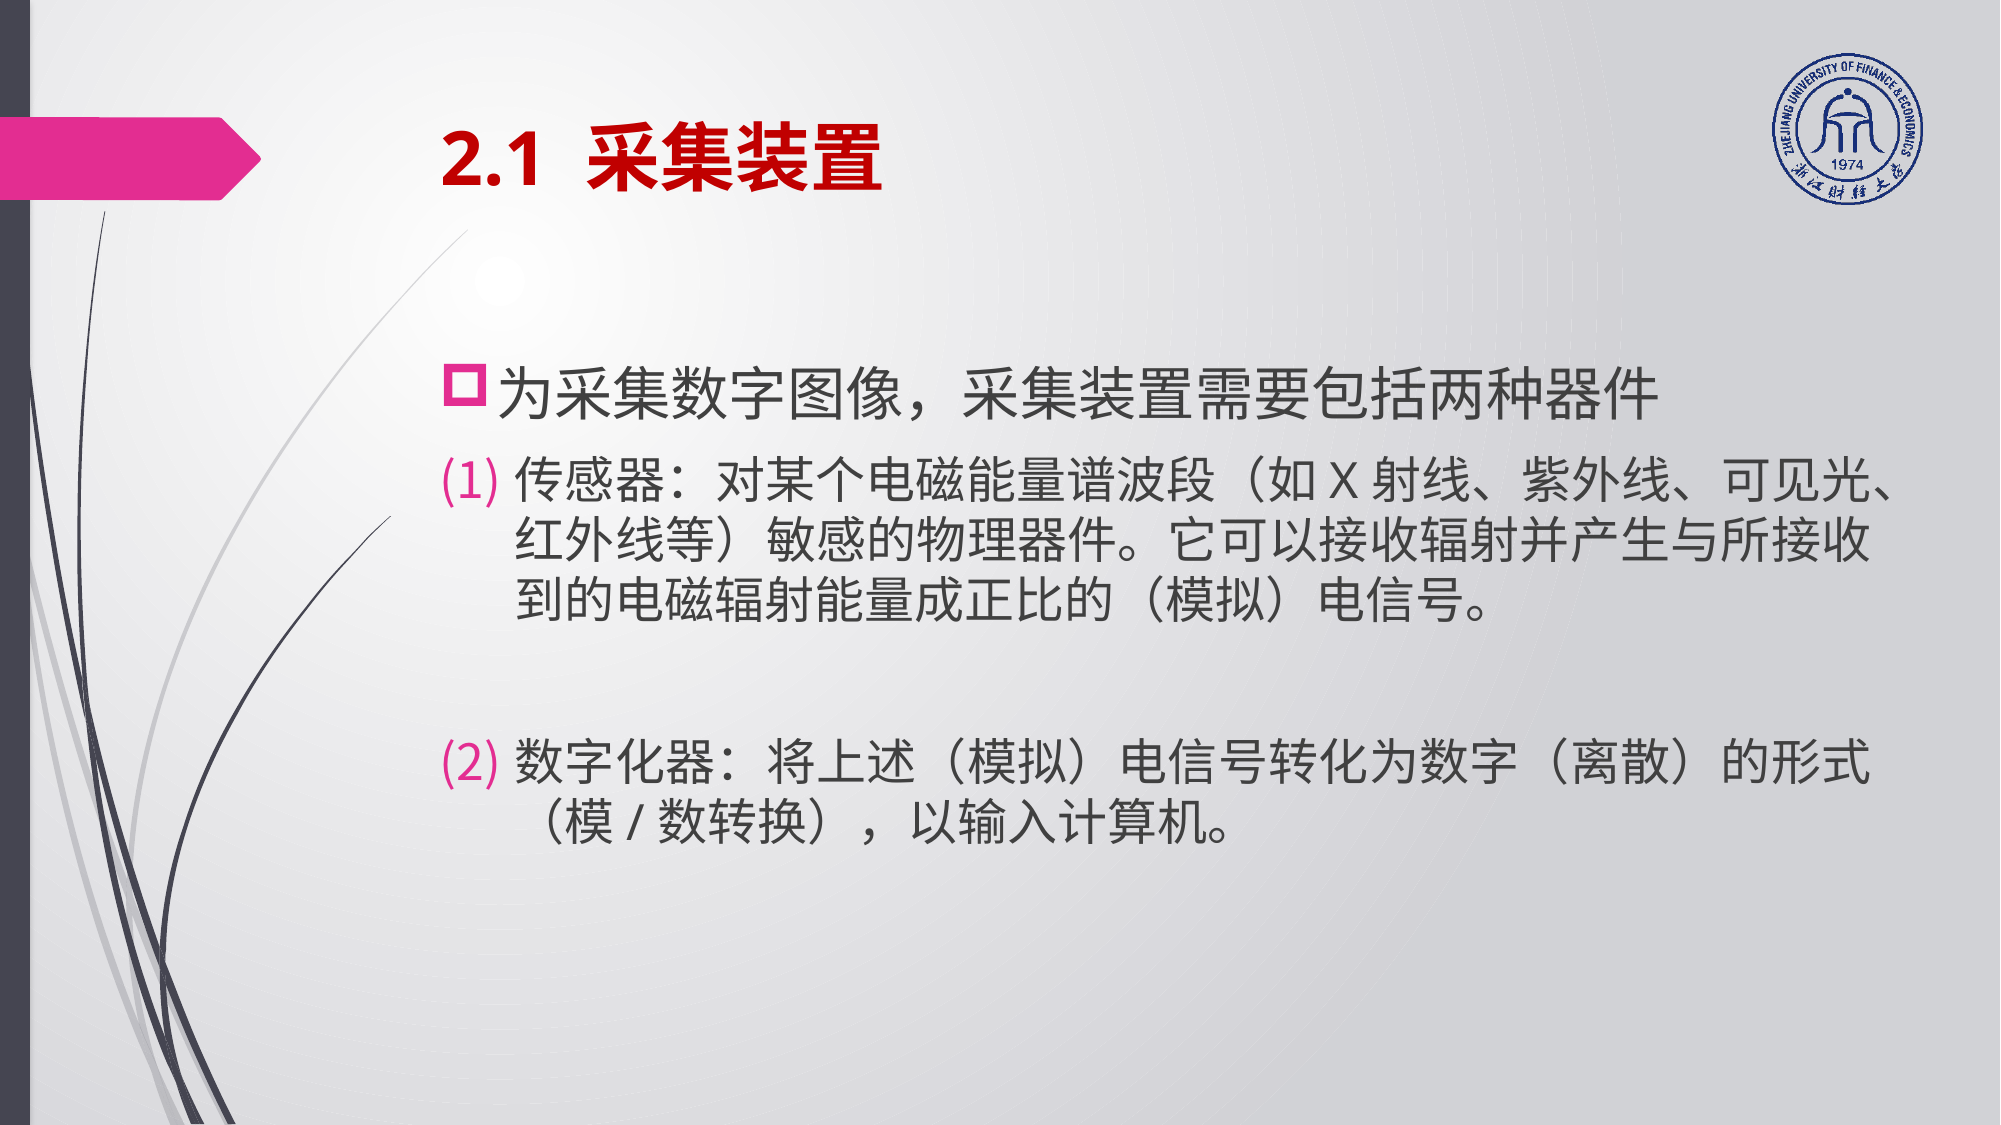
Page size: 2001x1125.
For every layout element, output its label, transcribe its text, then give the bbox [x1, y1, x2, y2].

list 为采集数字图像，采集装置需要包括两种器件 传感器：对某个电磁能量谱波段（如X射线、紫外线、可见光、红外线等）敏感的物理器件。它可以接收辐射并产生与所接收到的电磁辐射能量成正比的（模拟）电信号。 数字化器：将上述（模拟）电信号转化为数字（离散）的形式（模/数转换），以输入计算机。 [424, 350, 1888, 970]
title 2.1 采集装置 [425, 102, 1888, 313]
picture [1772, 53, 1923, 205]
